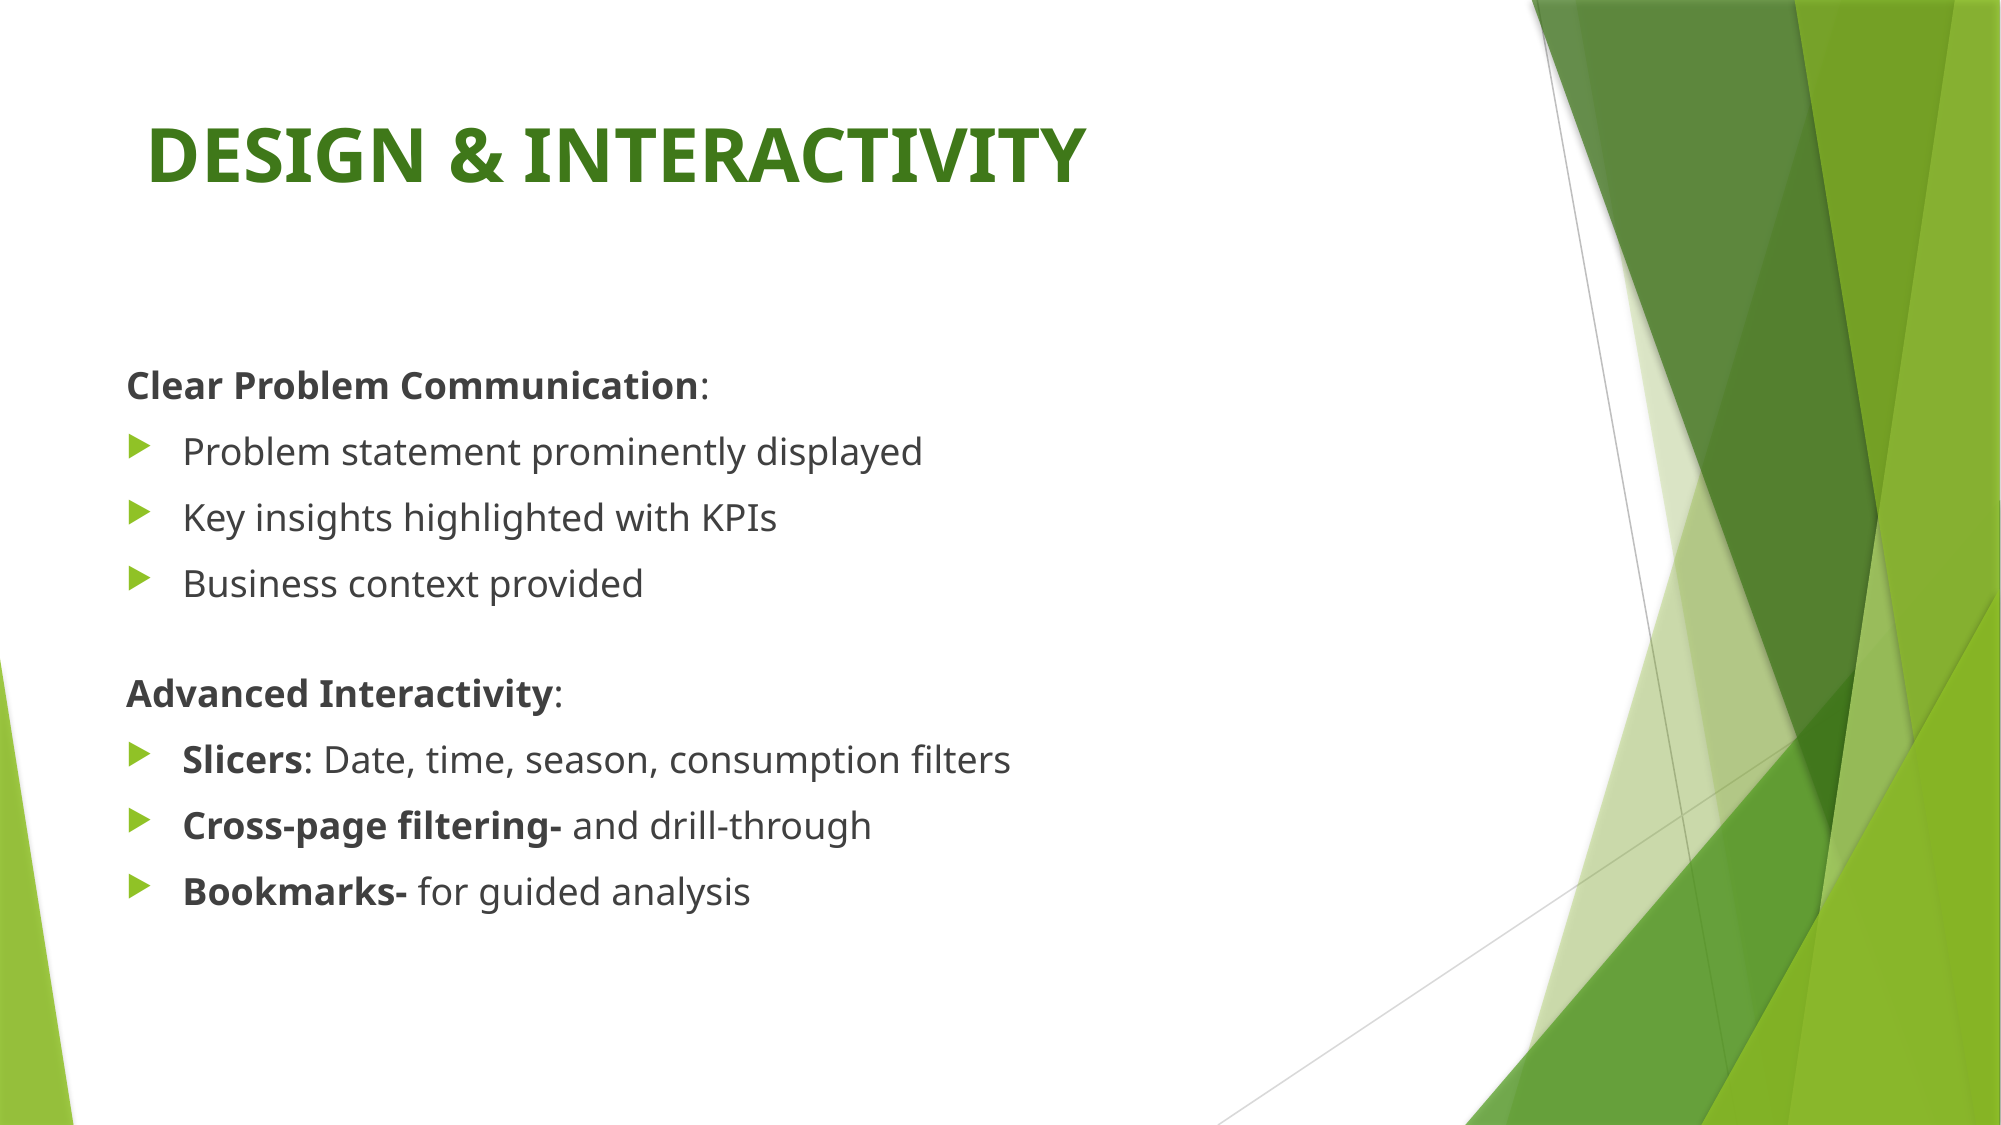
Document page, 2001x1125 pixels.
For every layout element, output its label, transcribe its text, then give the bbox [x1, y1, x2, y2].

list Clear Problem Communication: Problem statement prominently displayed Key insights highlighted with KPIs Business context provided Advanced Interactivity: Slicers: Date, time, season, consumption filters Cross-page filtering- and drill-through Bookmarks- for guided analysis [111, 354, 1522, 992]
title DESIGN & INTERACTIVITY [111, 99, 1522, 317]
